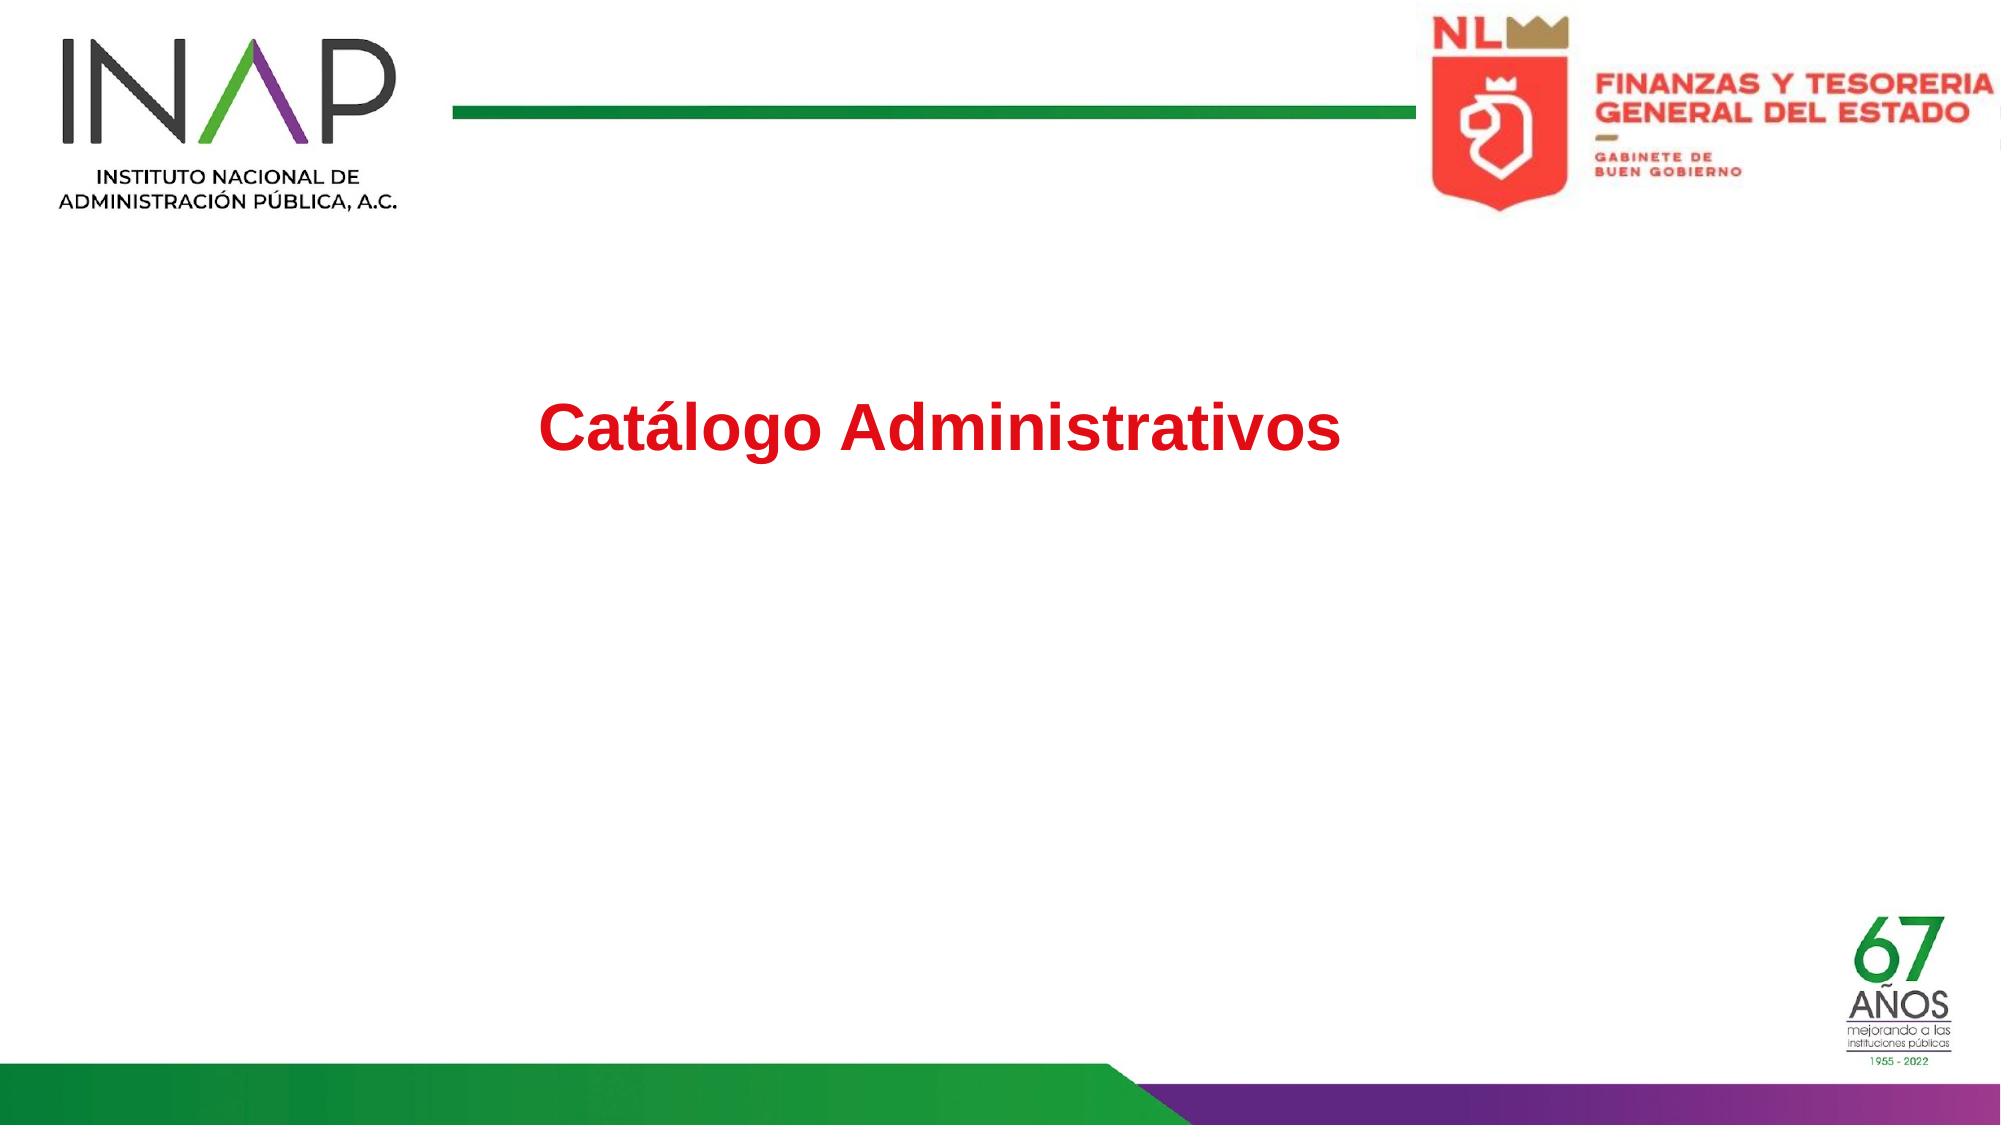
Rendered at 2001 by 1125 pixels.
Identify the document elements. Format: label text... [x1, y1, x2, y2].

picture [0, 0, 2001, 1125]
text_box Catálogo Administrativos [163, 375, 1719, 471]
